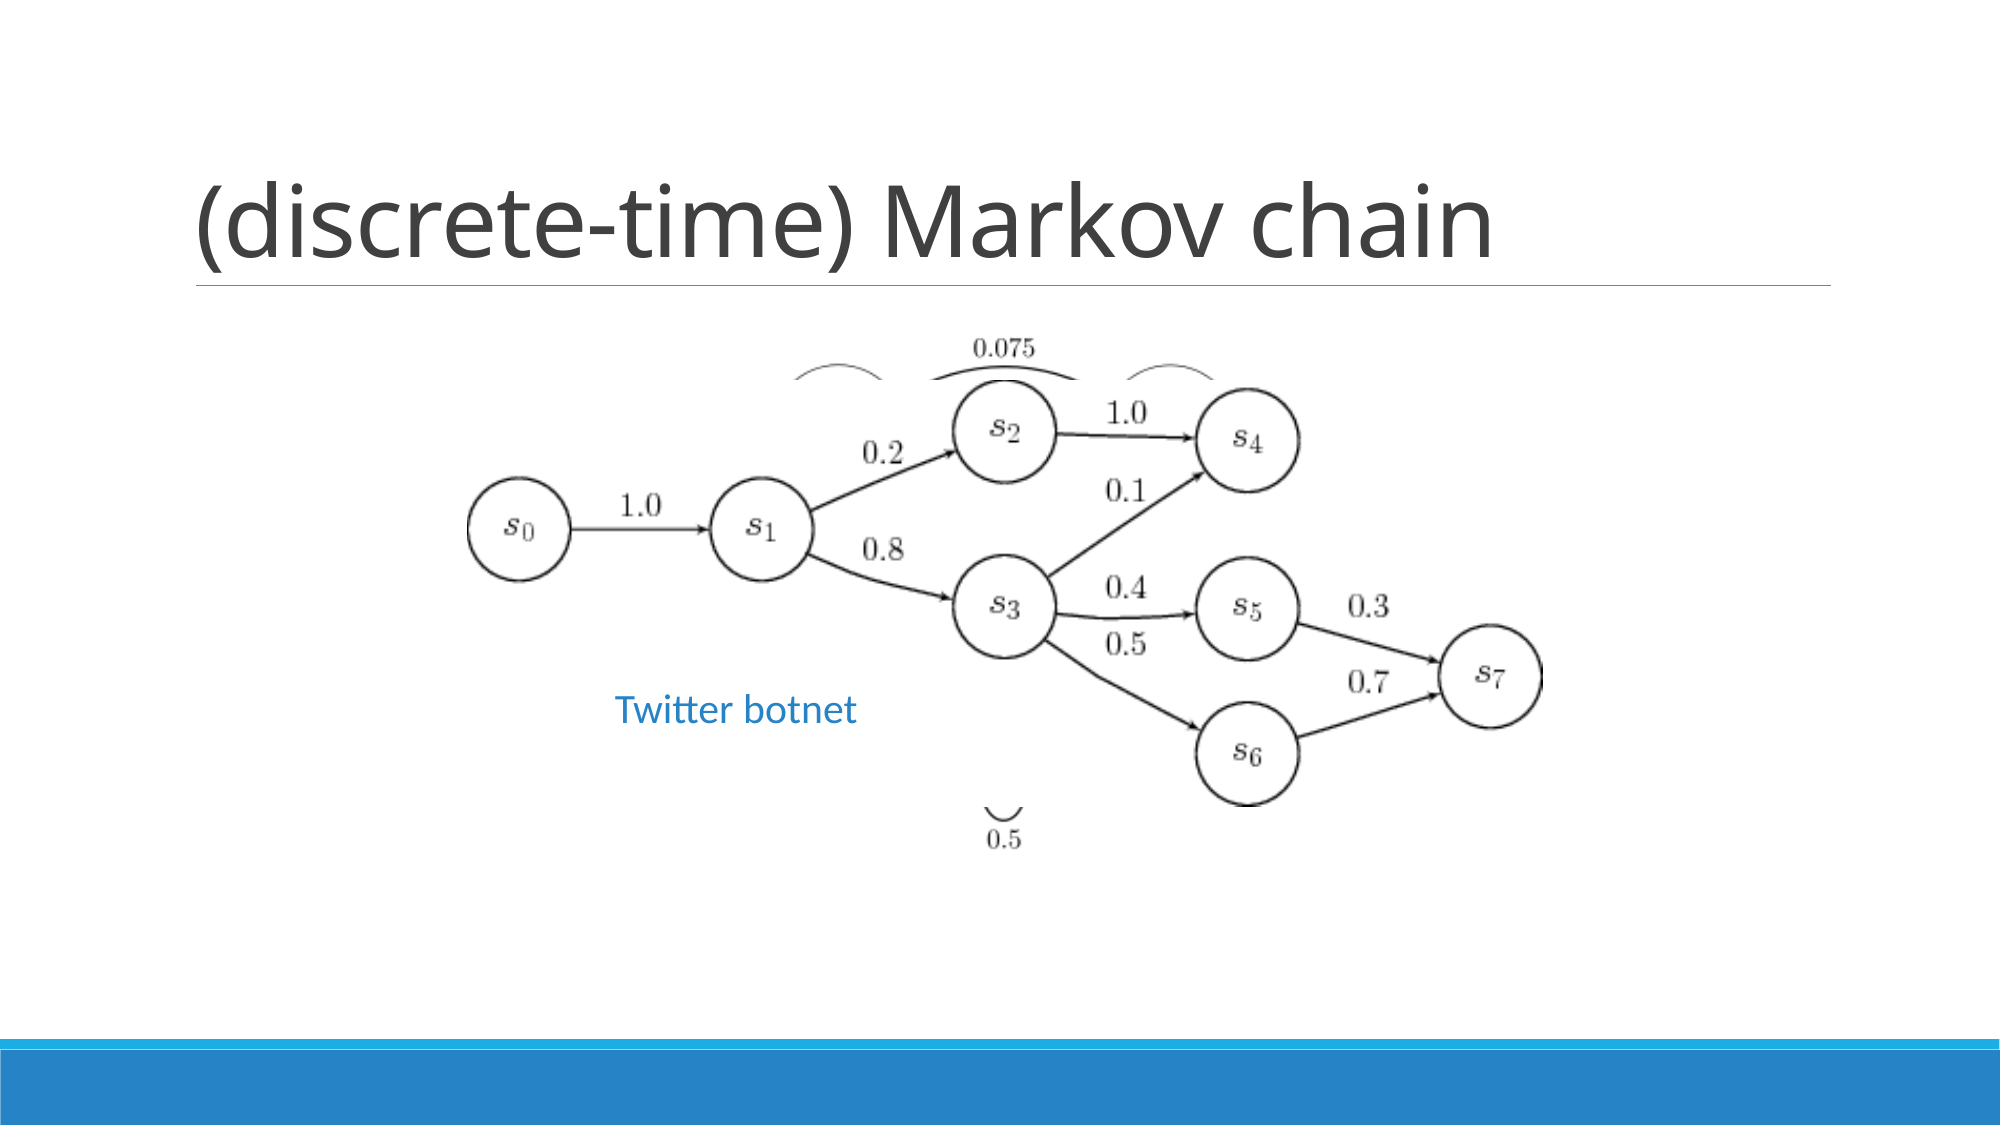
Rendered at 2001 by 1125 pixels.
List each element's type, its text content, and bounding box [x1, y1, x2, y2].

picture [467, 325, 1543, 862]
title (discrete-time) Markov chain [180, 47, 1830, 285]
